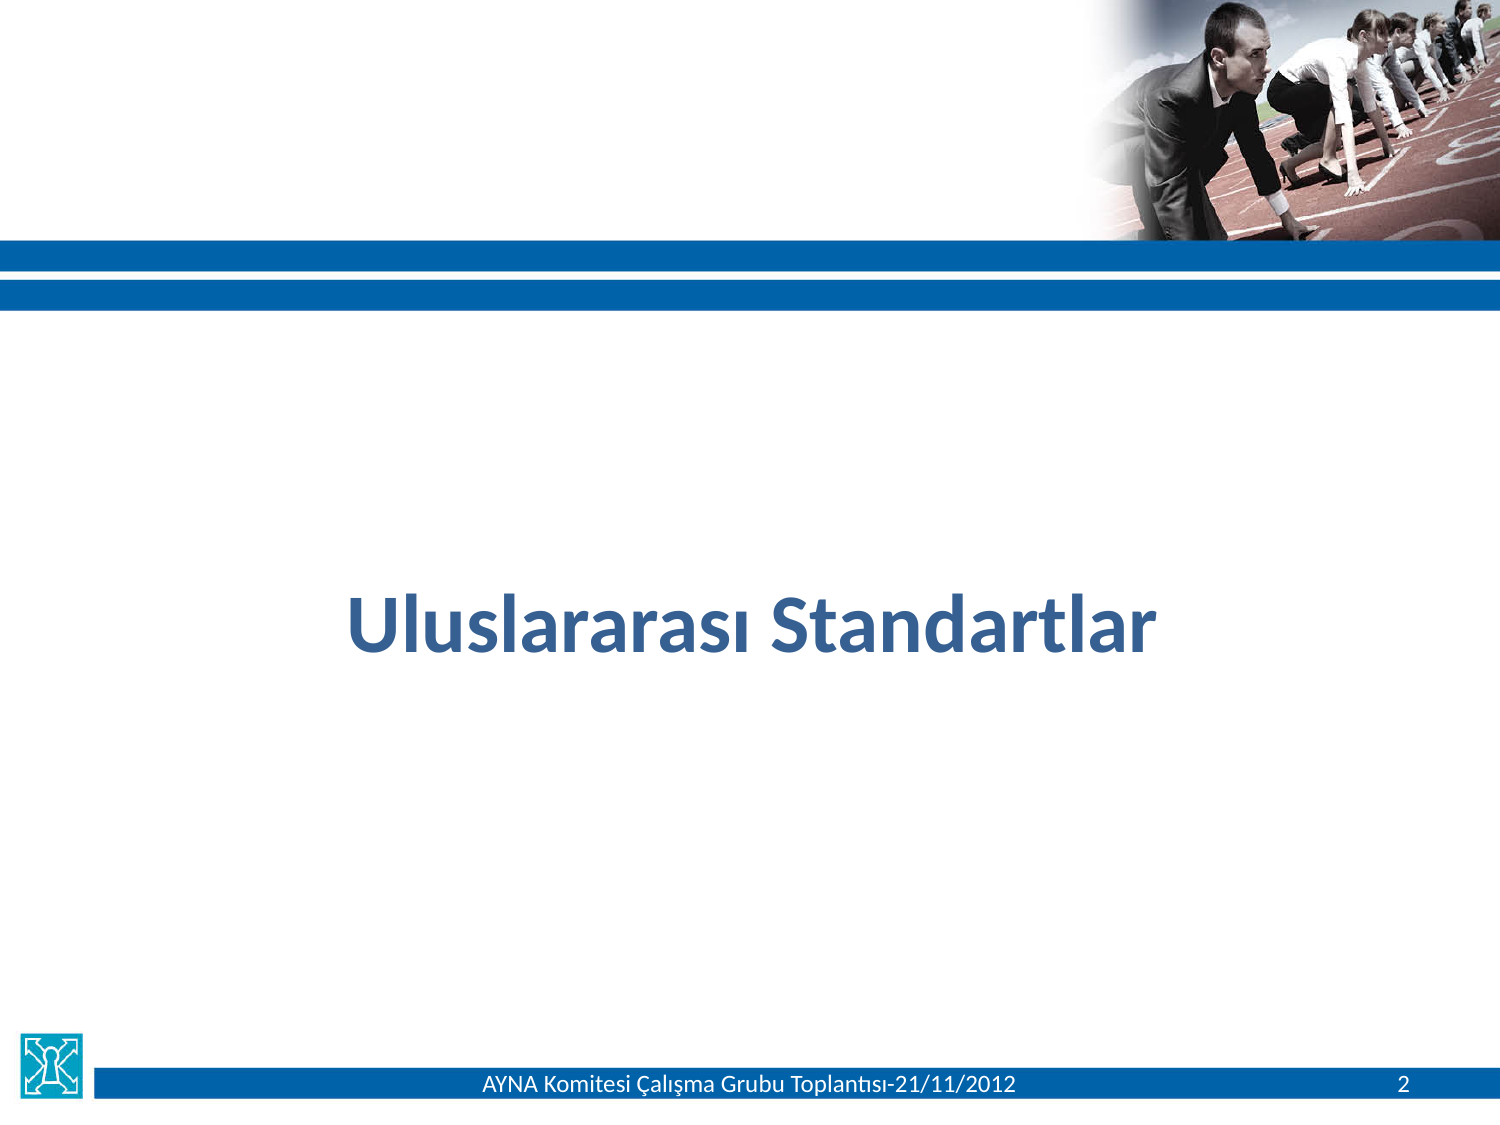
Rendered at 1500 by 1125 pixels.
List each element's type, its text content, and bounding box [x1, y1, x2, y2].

slide_number 2 [1074, 1062, 1425, 1103]
picture [0, 282, 1500, 1125]
footer AYNA Komitesi Çalışma Grubu Toplantısı-21/11/2012 [419, 1062, 1074, 1103]
title Uluslararası Standartlar [75, 500, 1426, 688]
picture [0, 0, 1500, 279]
